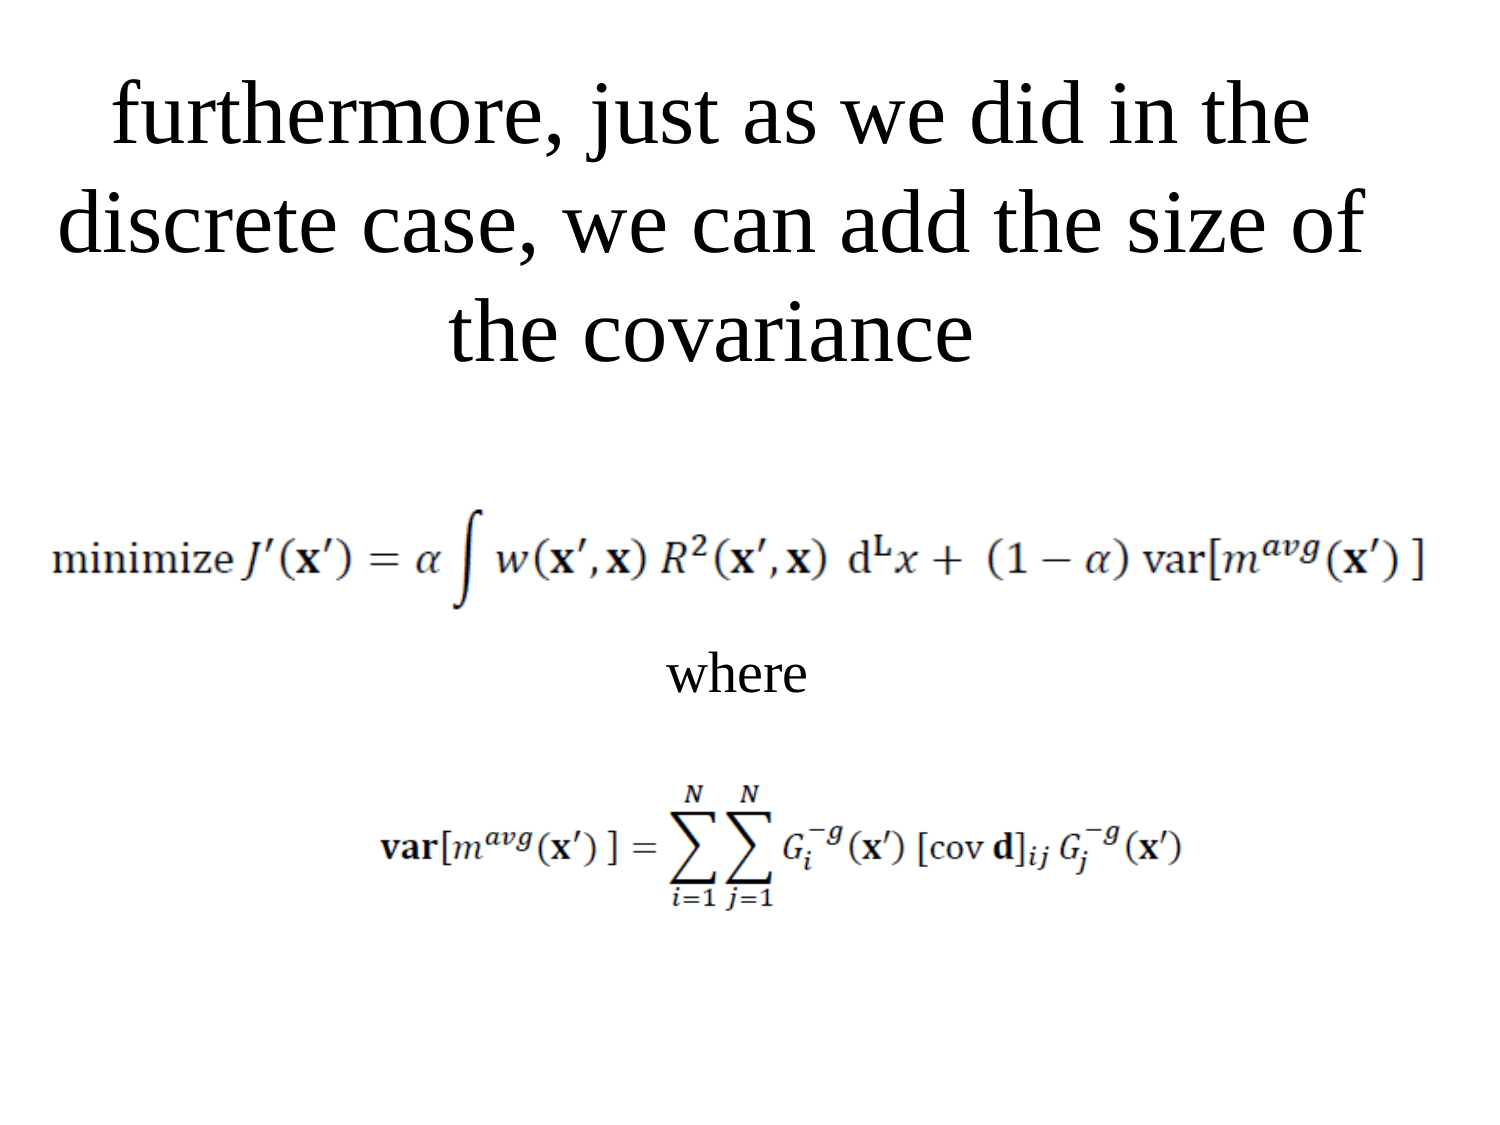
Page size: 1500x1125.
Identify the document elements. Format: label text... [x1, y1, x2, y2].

text_box where [24, 599, 1450, 738]
picture [37, 487, 1459, 626]
title furthermore, just as we did in the discrete case, we can add the size of the covariance [0, 45, 1425, 388]
picture [362, 762, 1201, 926]
